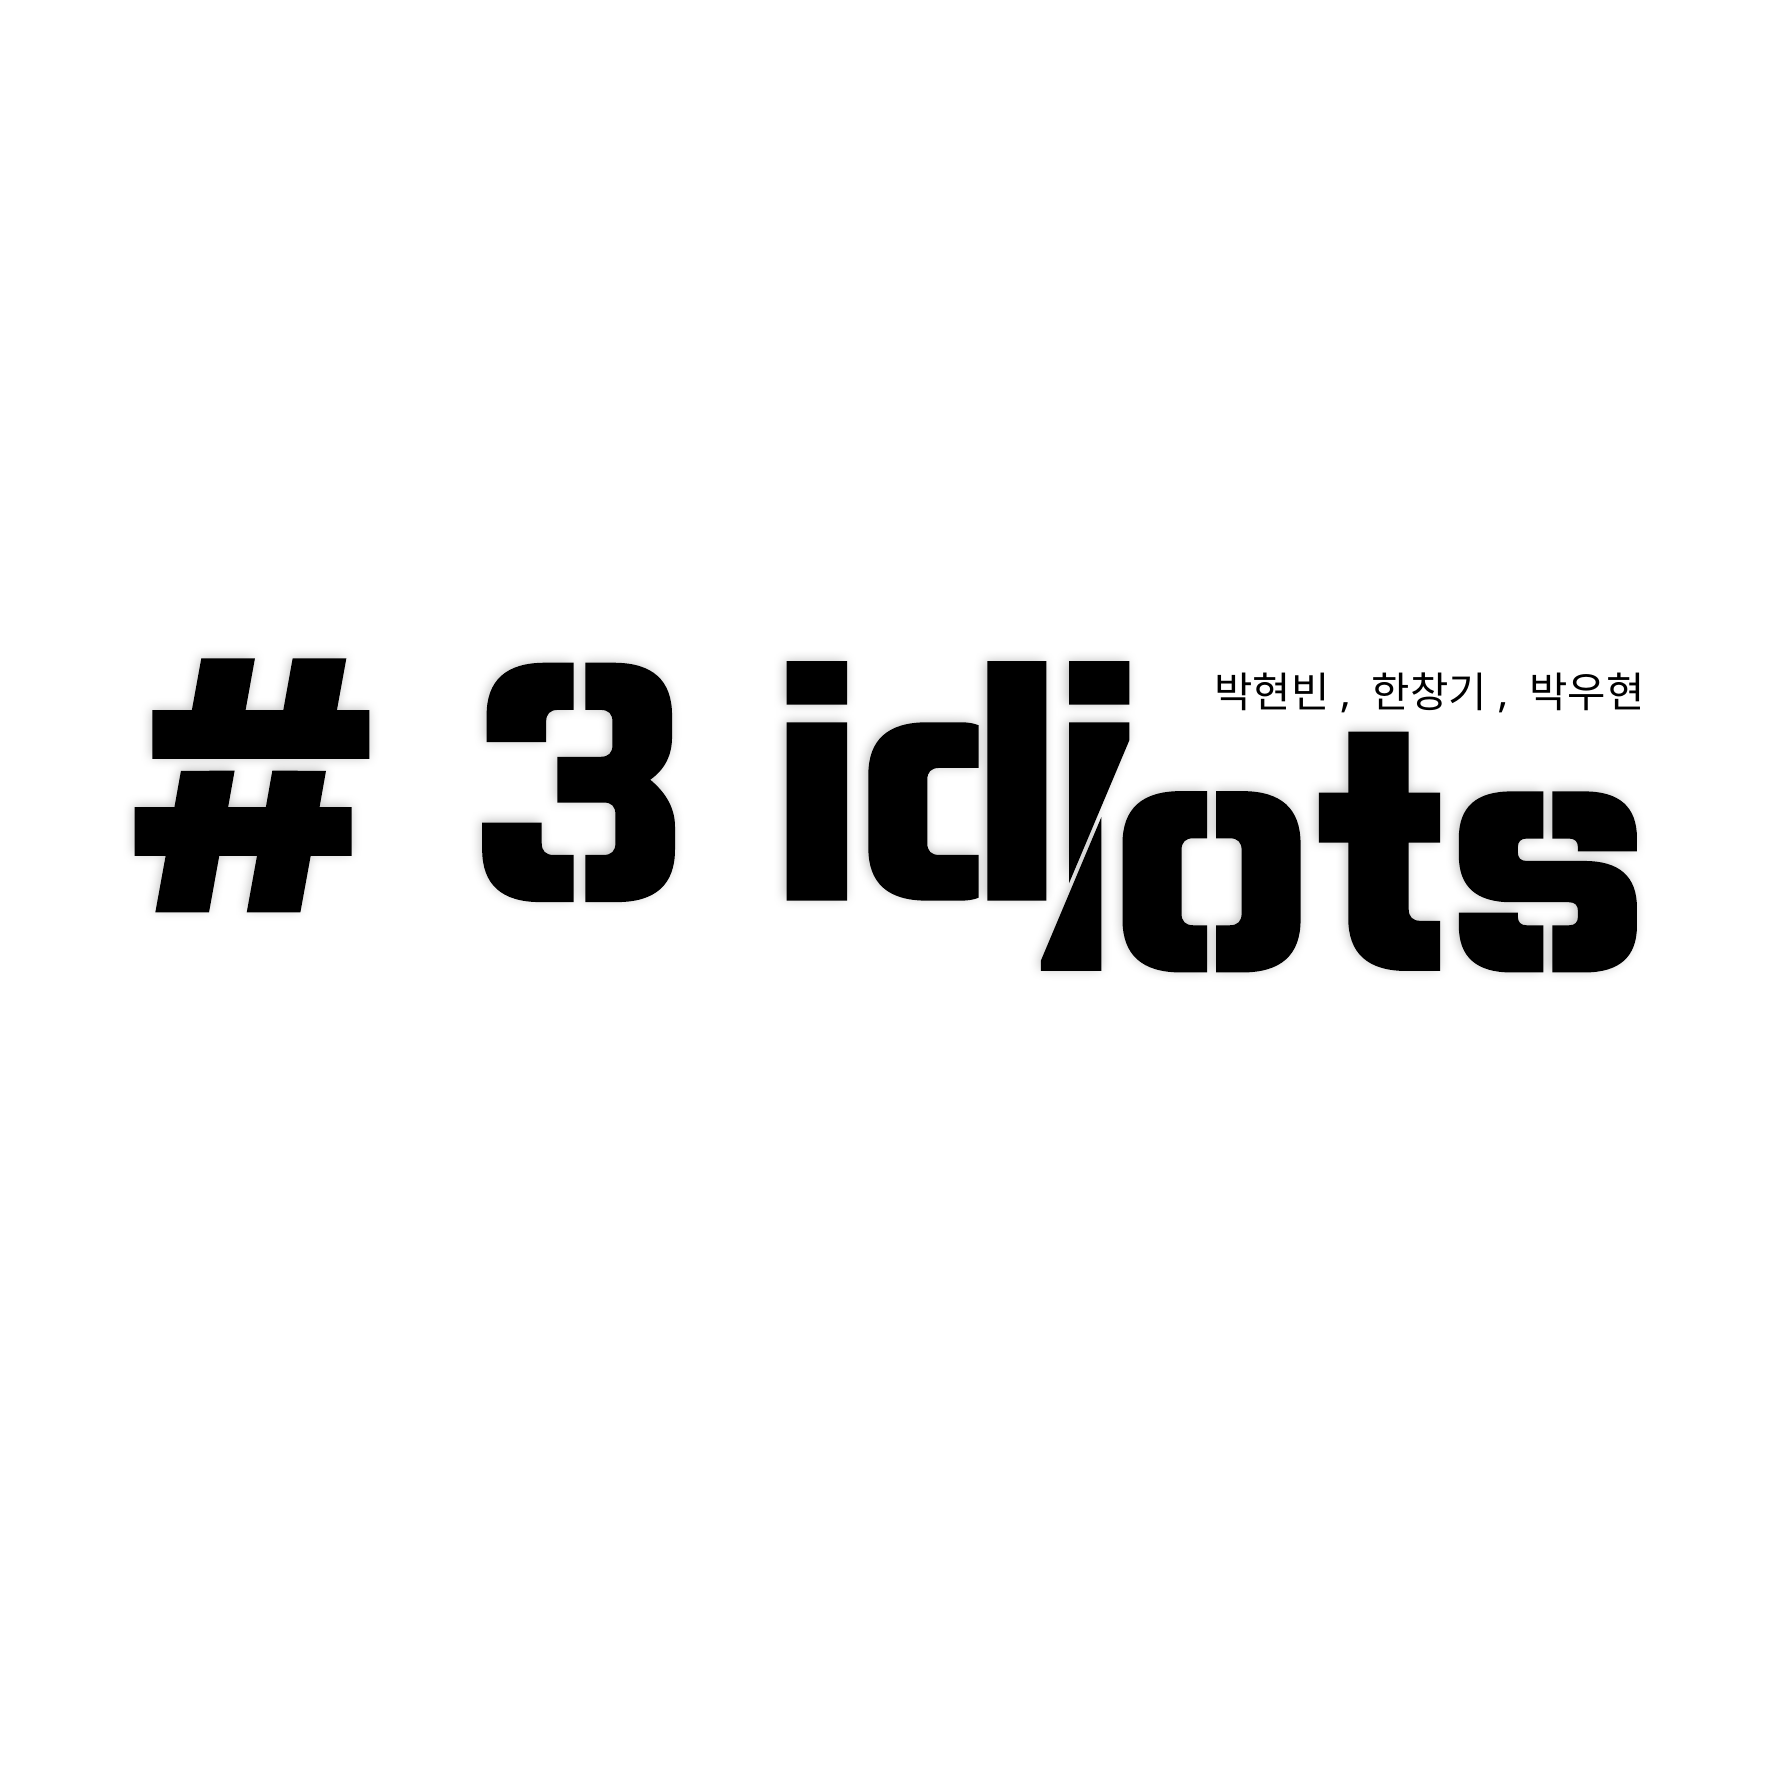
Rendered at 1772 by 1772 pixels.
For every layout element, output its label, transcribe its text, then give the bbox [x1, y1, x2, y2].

text_box [786, 661, 848, 705]
text_box [134, 770, 352, 913]
text_box [486, 662, 574, 743]
text_box [1458, 791, 1637, 973]
text_box [987, 661, 1047, 901]
text_box [557, 662, 676, 903]
text_box [1122, 791, 1208, 973]
text_box [868, 722, 979, 901]
text_box [1216, 791, 1301, 973]
text_box [786, 722, 848, 901]
text_box [1318, 731, 1441, 971]
text_box [1069, 661, 1130, 705]
text_box [1040, 820, 1102, 971]
text_box [152, 658, 370, 759]
text_box 박현빈, 한창기, 박우현 [1199, 658, 1660, 724]
text_box [1069, 722, 1130, 884]
text_box [482, 822, 574, 903]
